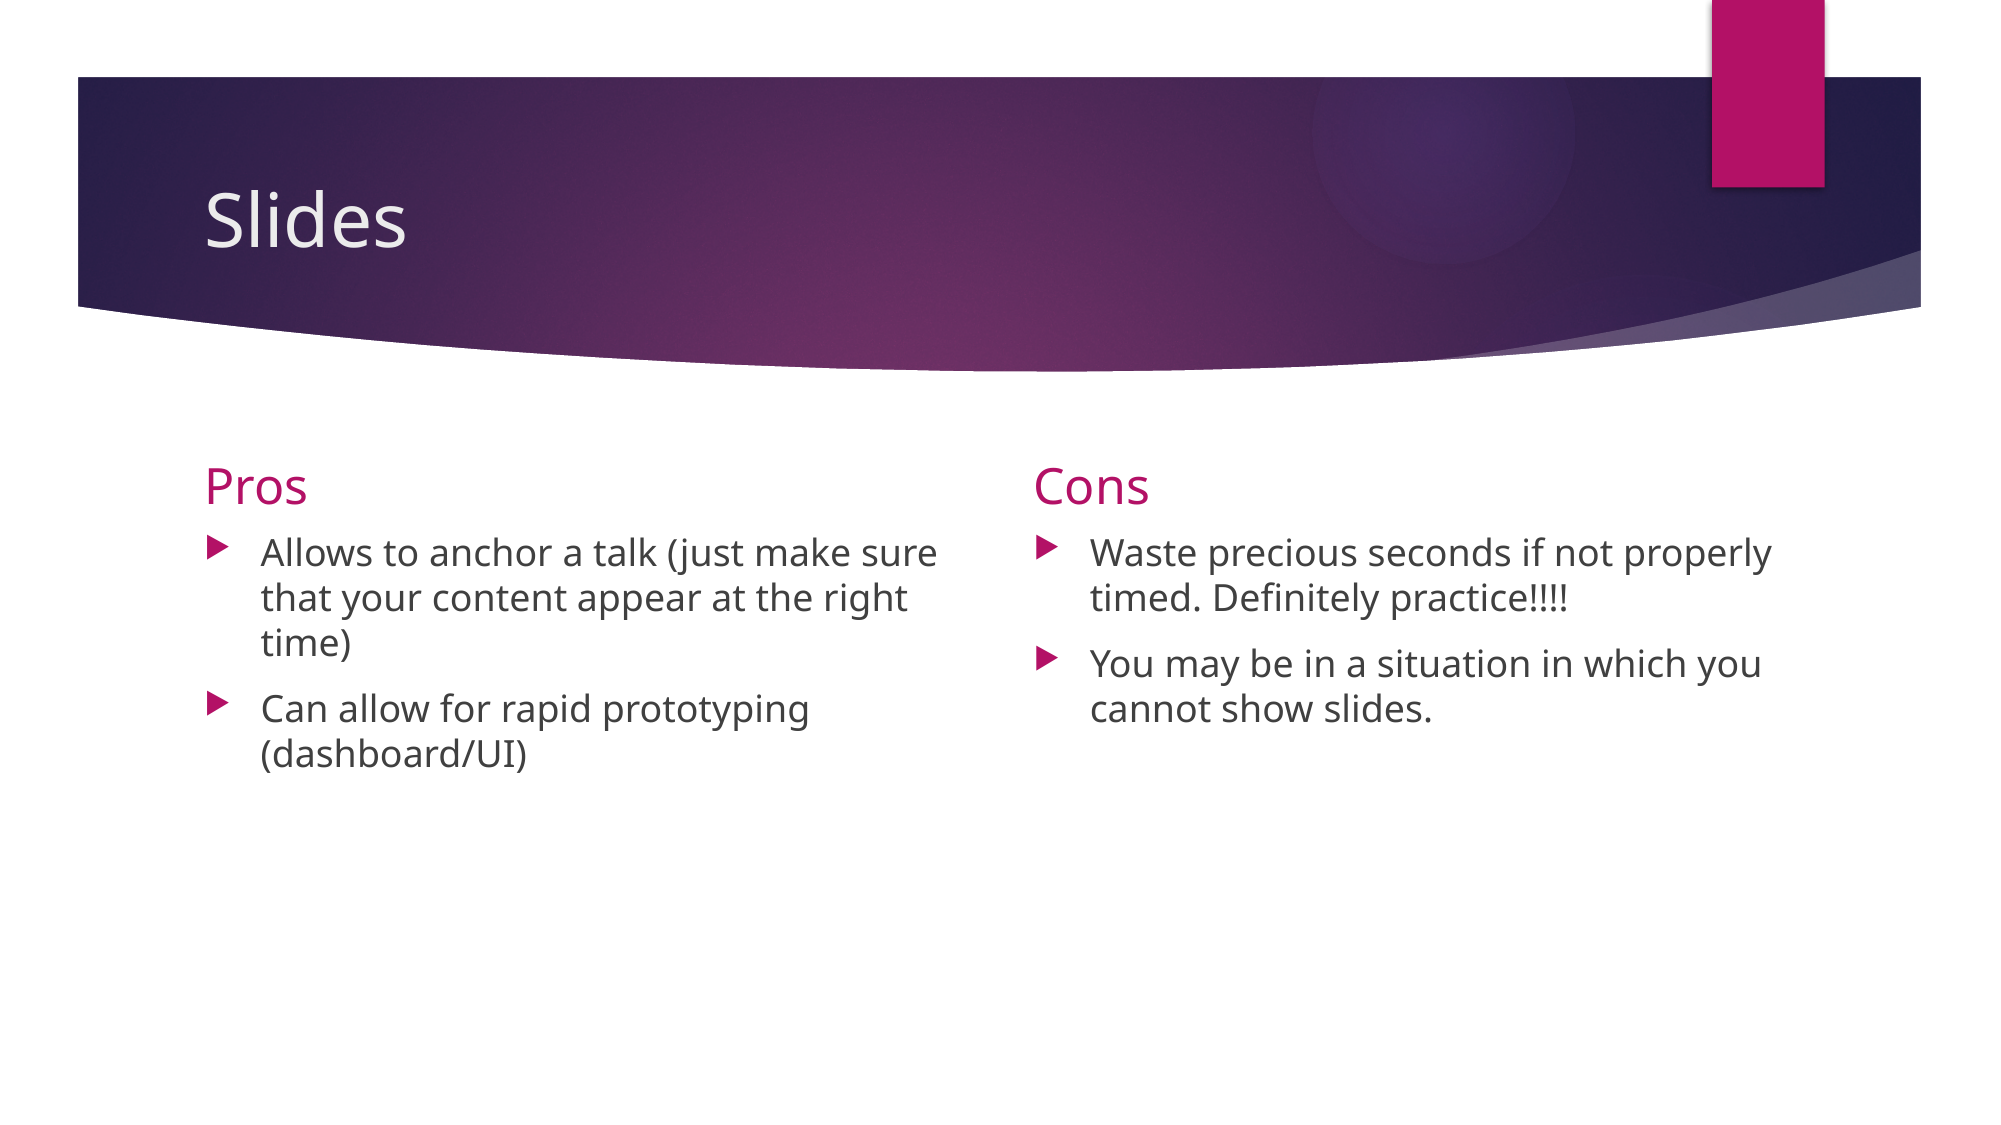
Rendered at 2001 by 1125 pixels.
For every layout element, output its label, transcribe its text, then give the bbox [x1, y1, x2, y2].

list Allows to anchor a talk (just make sure that your content appear at the right time) Can allow for rapid prototyping (dashboard/UI) [189, 521, 981, 988]
list Pros [189, 427, 981, 521]
title Slides [189, 159, 1627, 276]
list Cons [1018, 427, 1810, 521]
list Waste precious seconds if not properly timed. Definitely practice!!!! You may be in a situation in which you cannot show slides. [1018, 521, 1810, 988]
